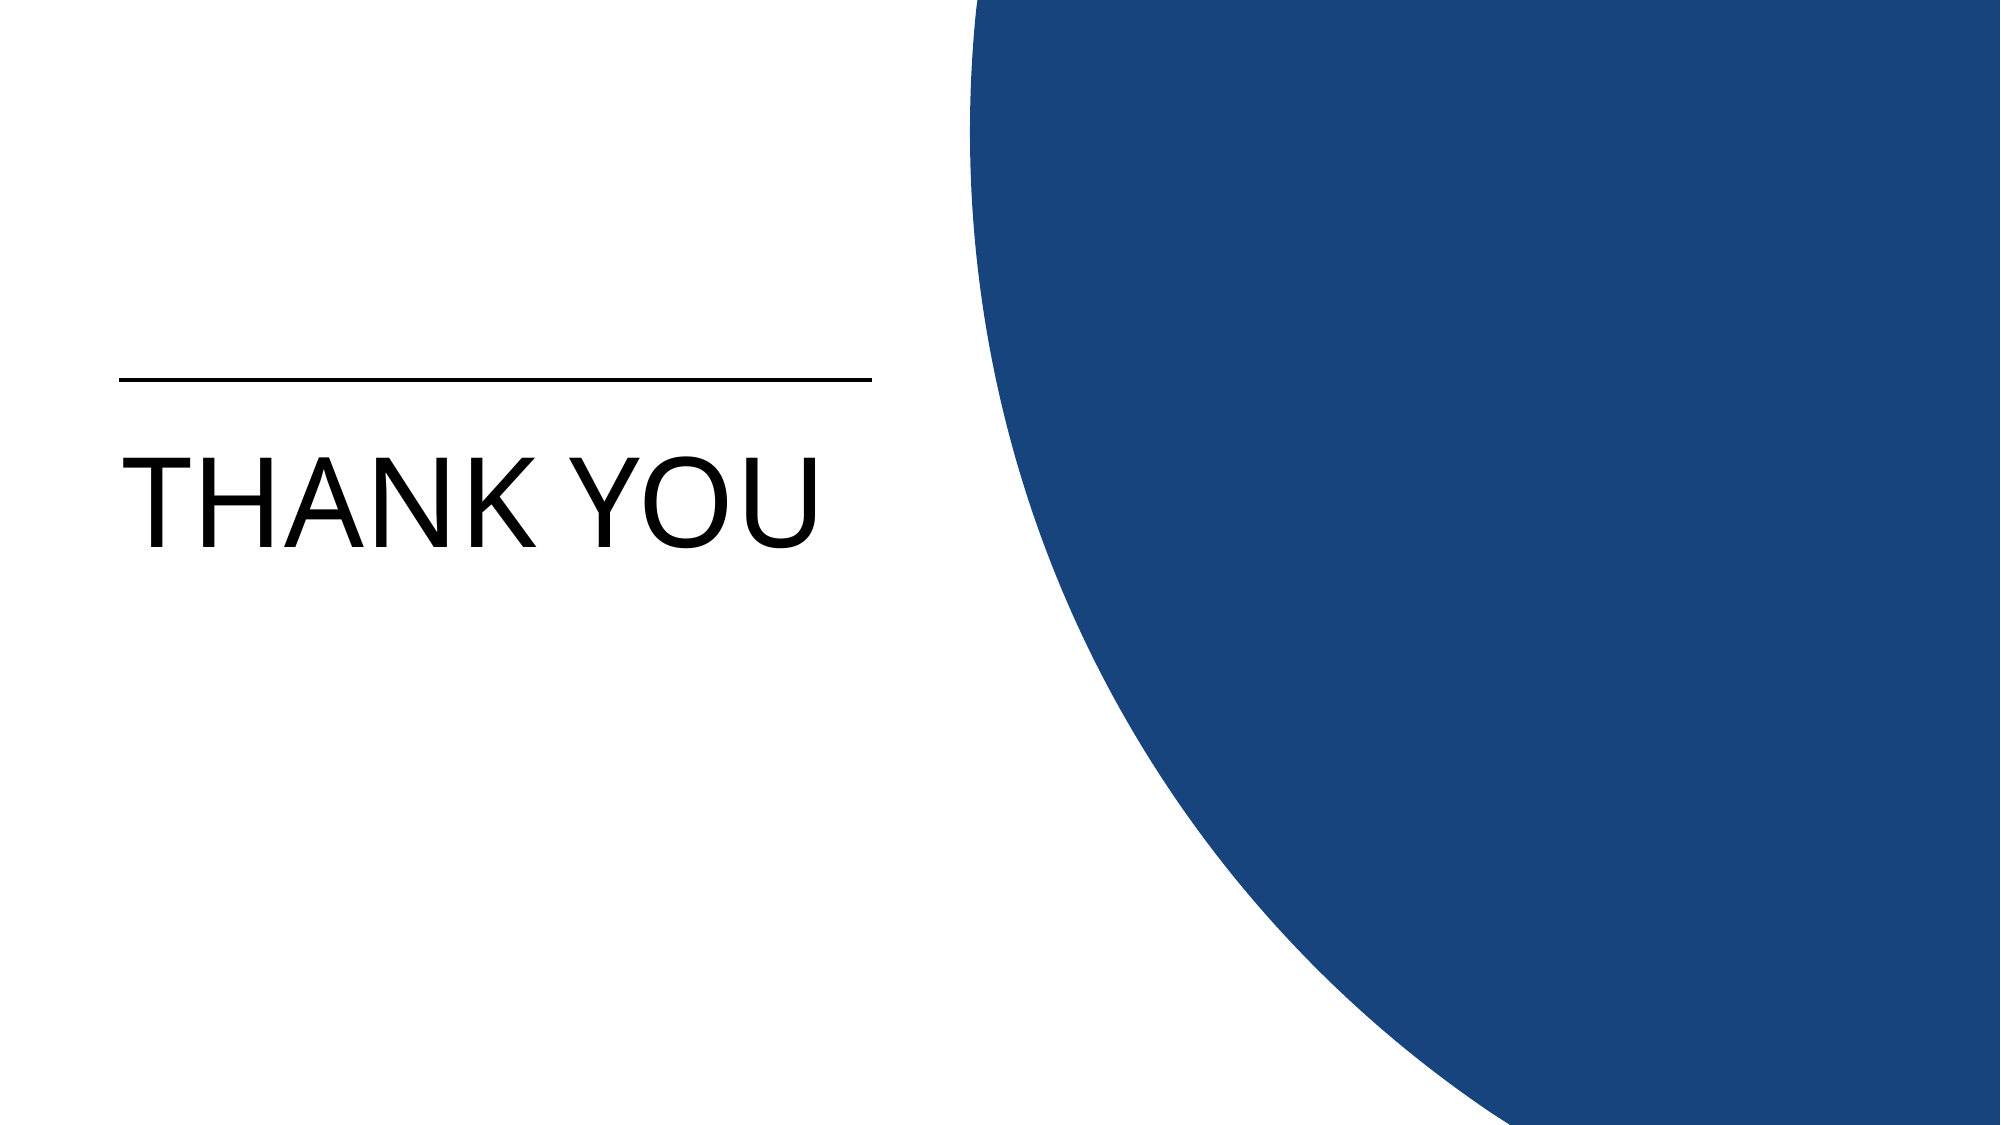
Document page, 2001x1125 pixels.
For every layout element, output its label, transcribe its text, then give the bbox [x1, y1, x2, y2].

text_box [0, 0, 1506, 1125]
title THANK YOU [107, 431, 925, 825]
text_box [968, 0, 2000, 1125]
